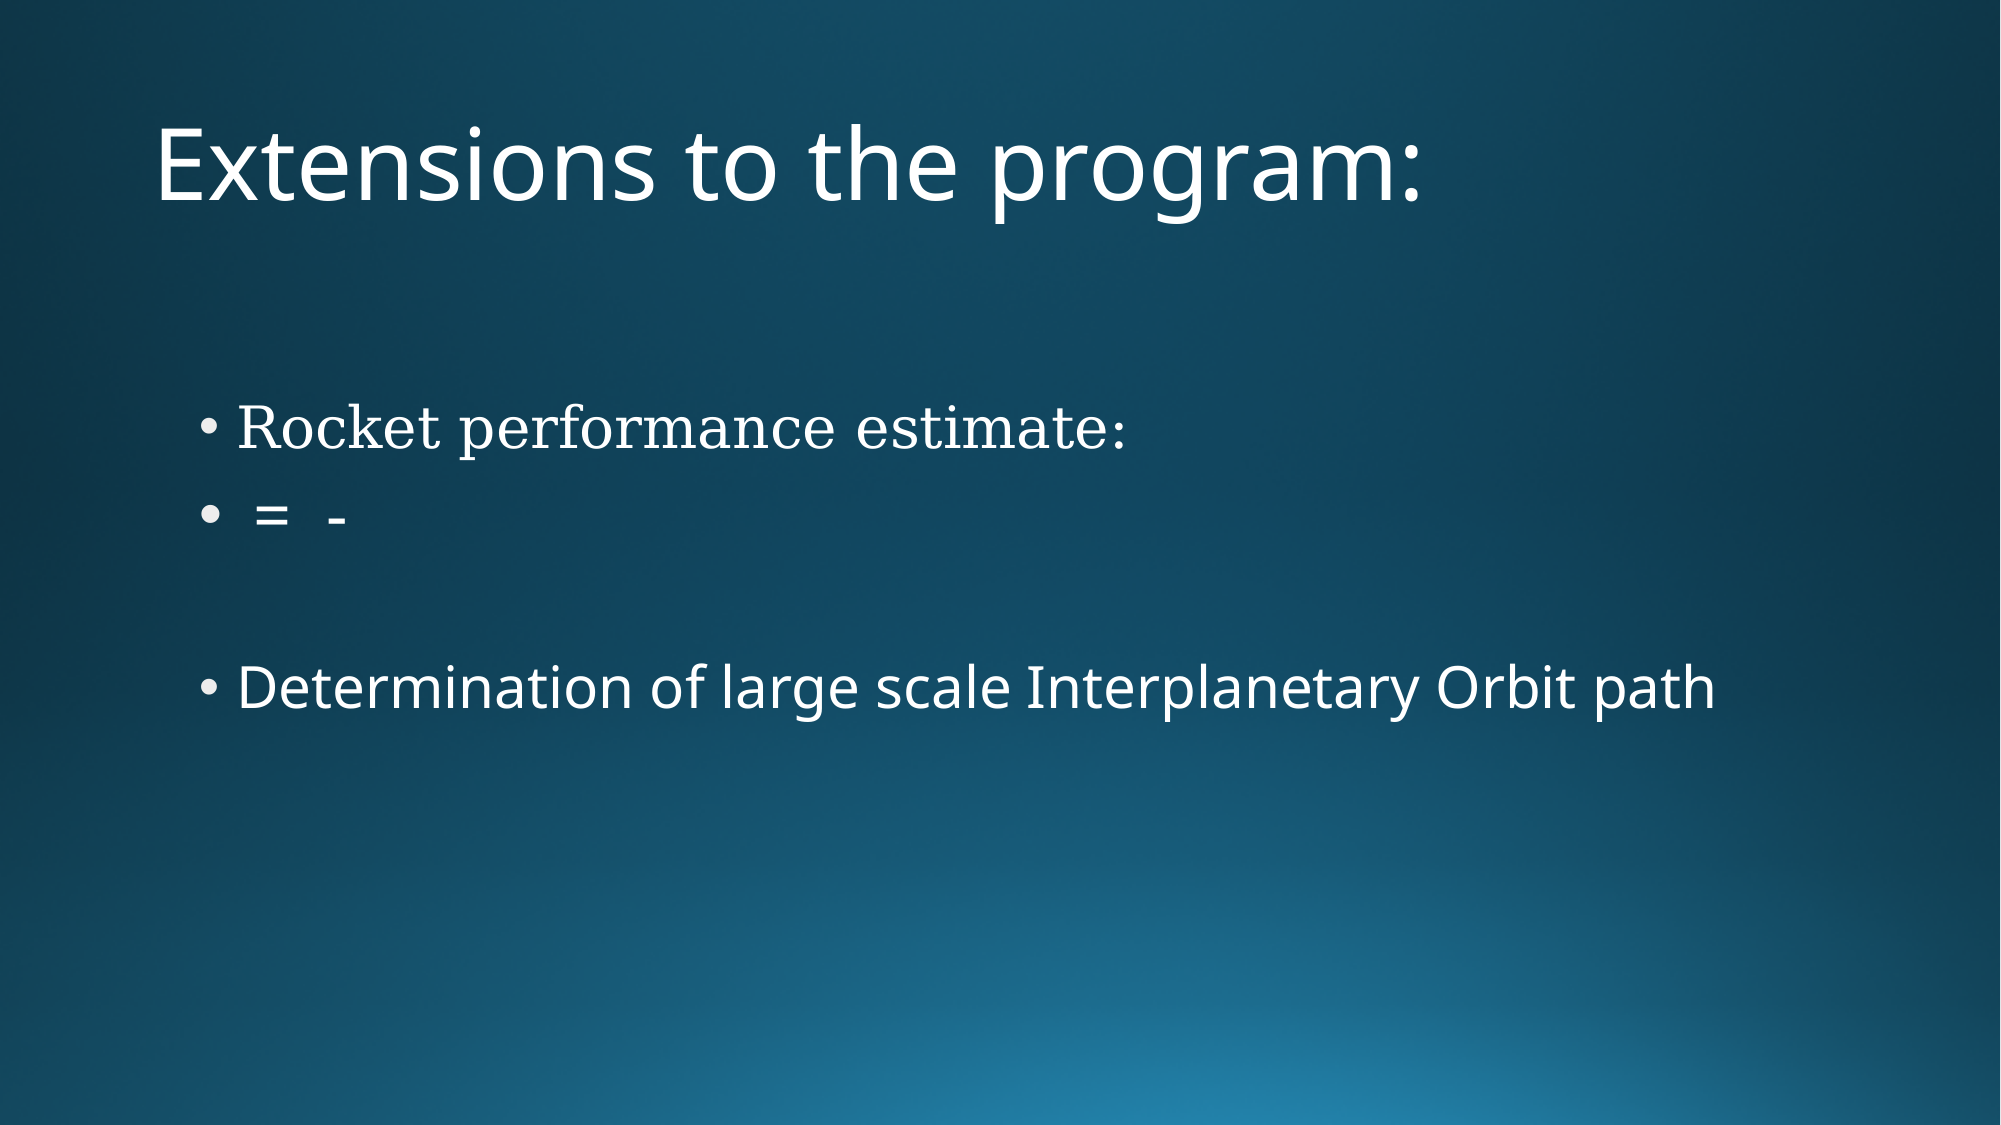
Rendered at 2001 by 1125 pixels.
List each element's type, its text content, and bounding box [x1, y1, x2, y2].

picture [0, 0, 2001, 1125]
title Extensions to the program: [137, 59, 1863, 278]
